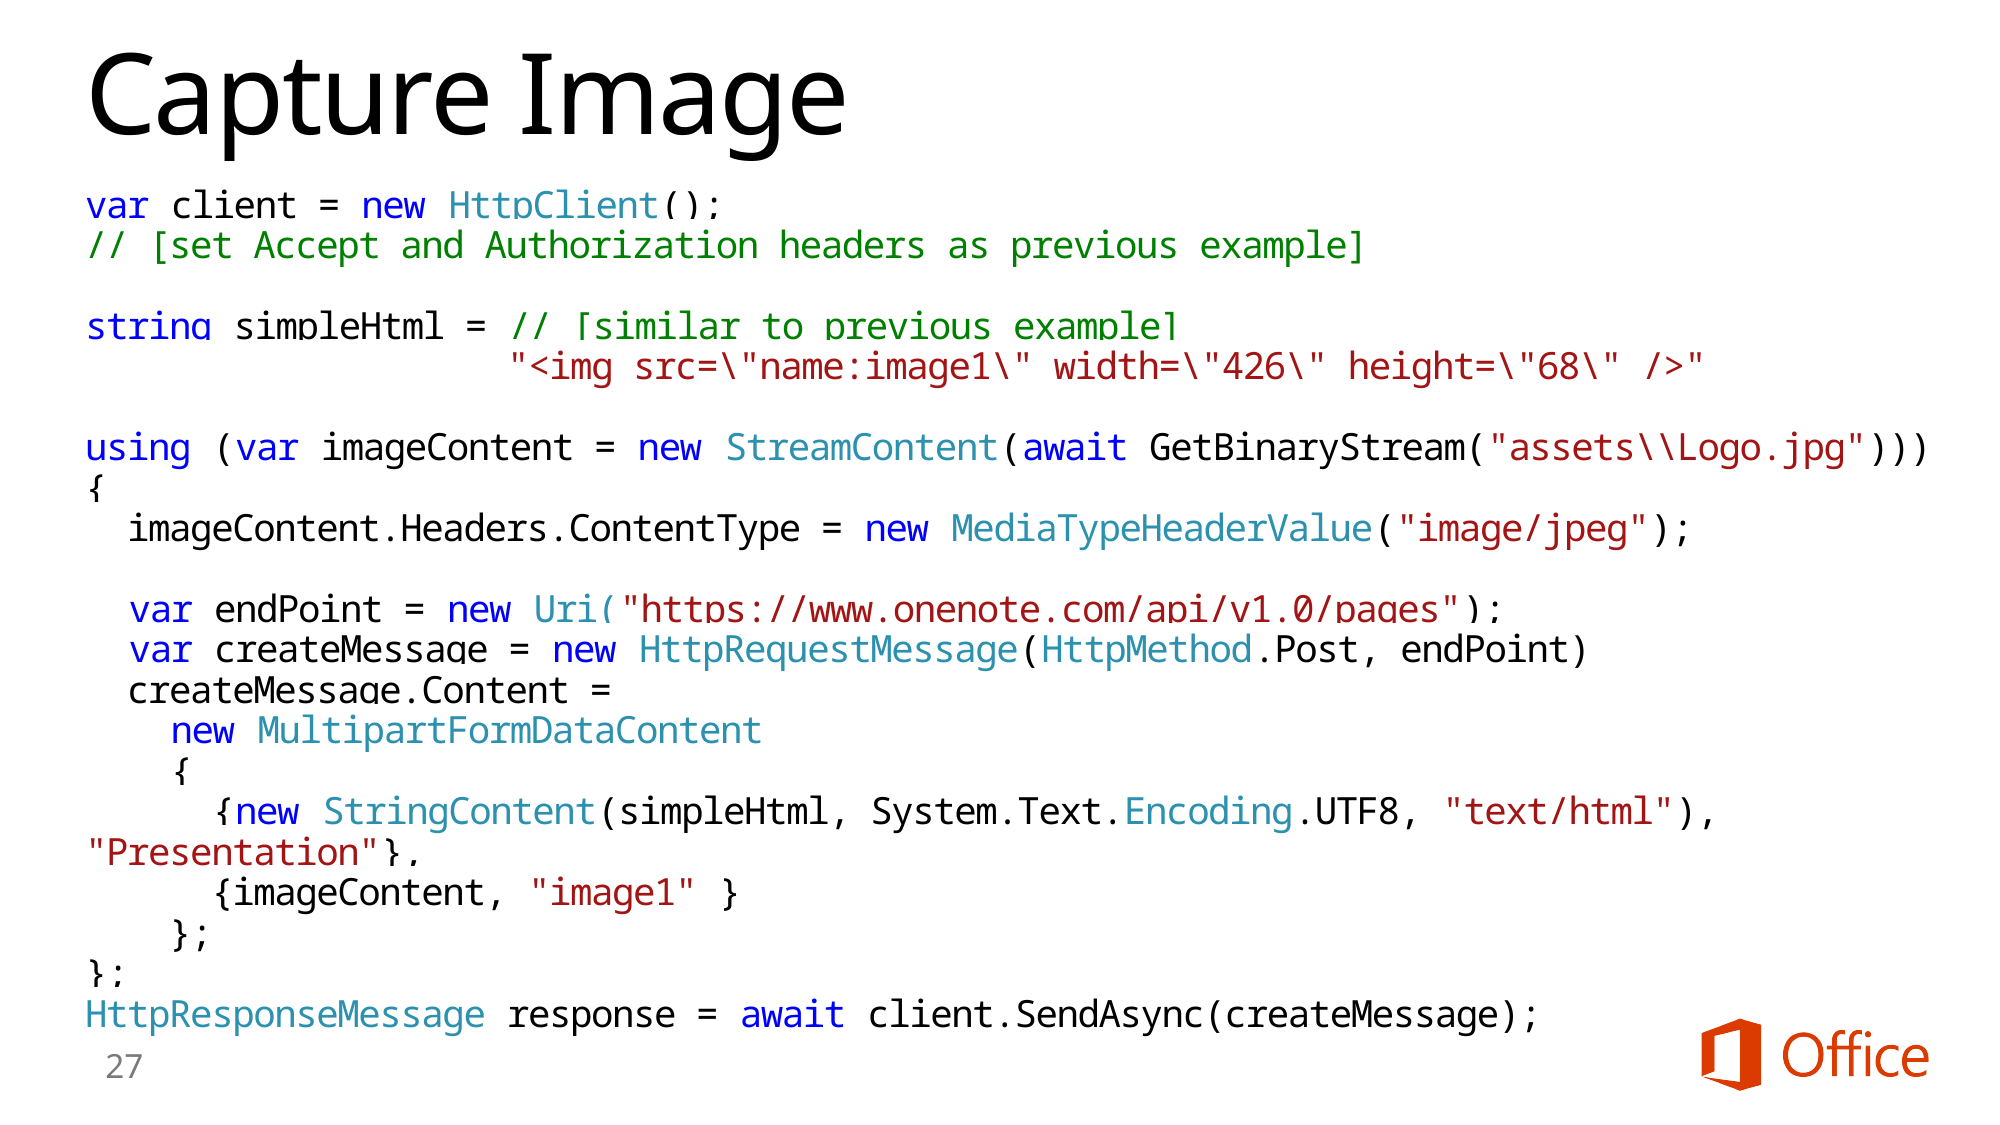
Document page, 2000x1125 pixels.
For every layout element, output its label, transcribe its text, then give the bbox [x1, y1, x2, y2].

title Capture Image [85, 37, 1914, 161]
slide_number 27 [85, 1049, 178, 1086]
picture [1670, 987, 1960, 1122]
list var client = new HttpClient(); // [set Accept and Authorization headers as previous example] string simpleHtml = // [similar to previous example] "<img src=\"name:image1\" width=\"426\" height=\"68\" />" using (var imageContent = new StreamContent(await GetBinaryStream("assets\\Logo.jpg"))) { imageContent.Headers.ContentType = new MediaTypeHeaderValue("image/jpeg"); var endPoint = new Uri("https://www.onenote.com/api/v1.0/pages"); var createMessage = new HttpRequestMessage(HttpMethod.Post, endPoint) createMessage.Content = new MultipartFormDataContent { {new StringContent(simpleHtml, System.Text.Encoding.UTF8, "text/html"), "Presentation"}, {imageContent, "image1" } }; }; HttpResponseMessage response = await client.SendAsync(createMessage); [85, 185, 1945, 1010]
